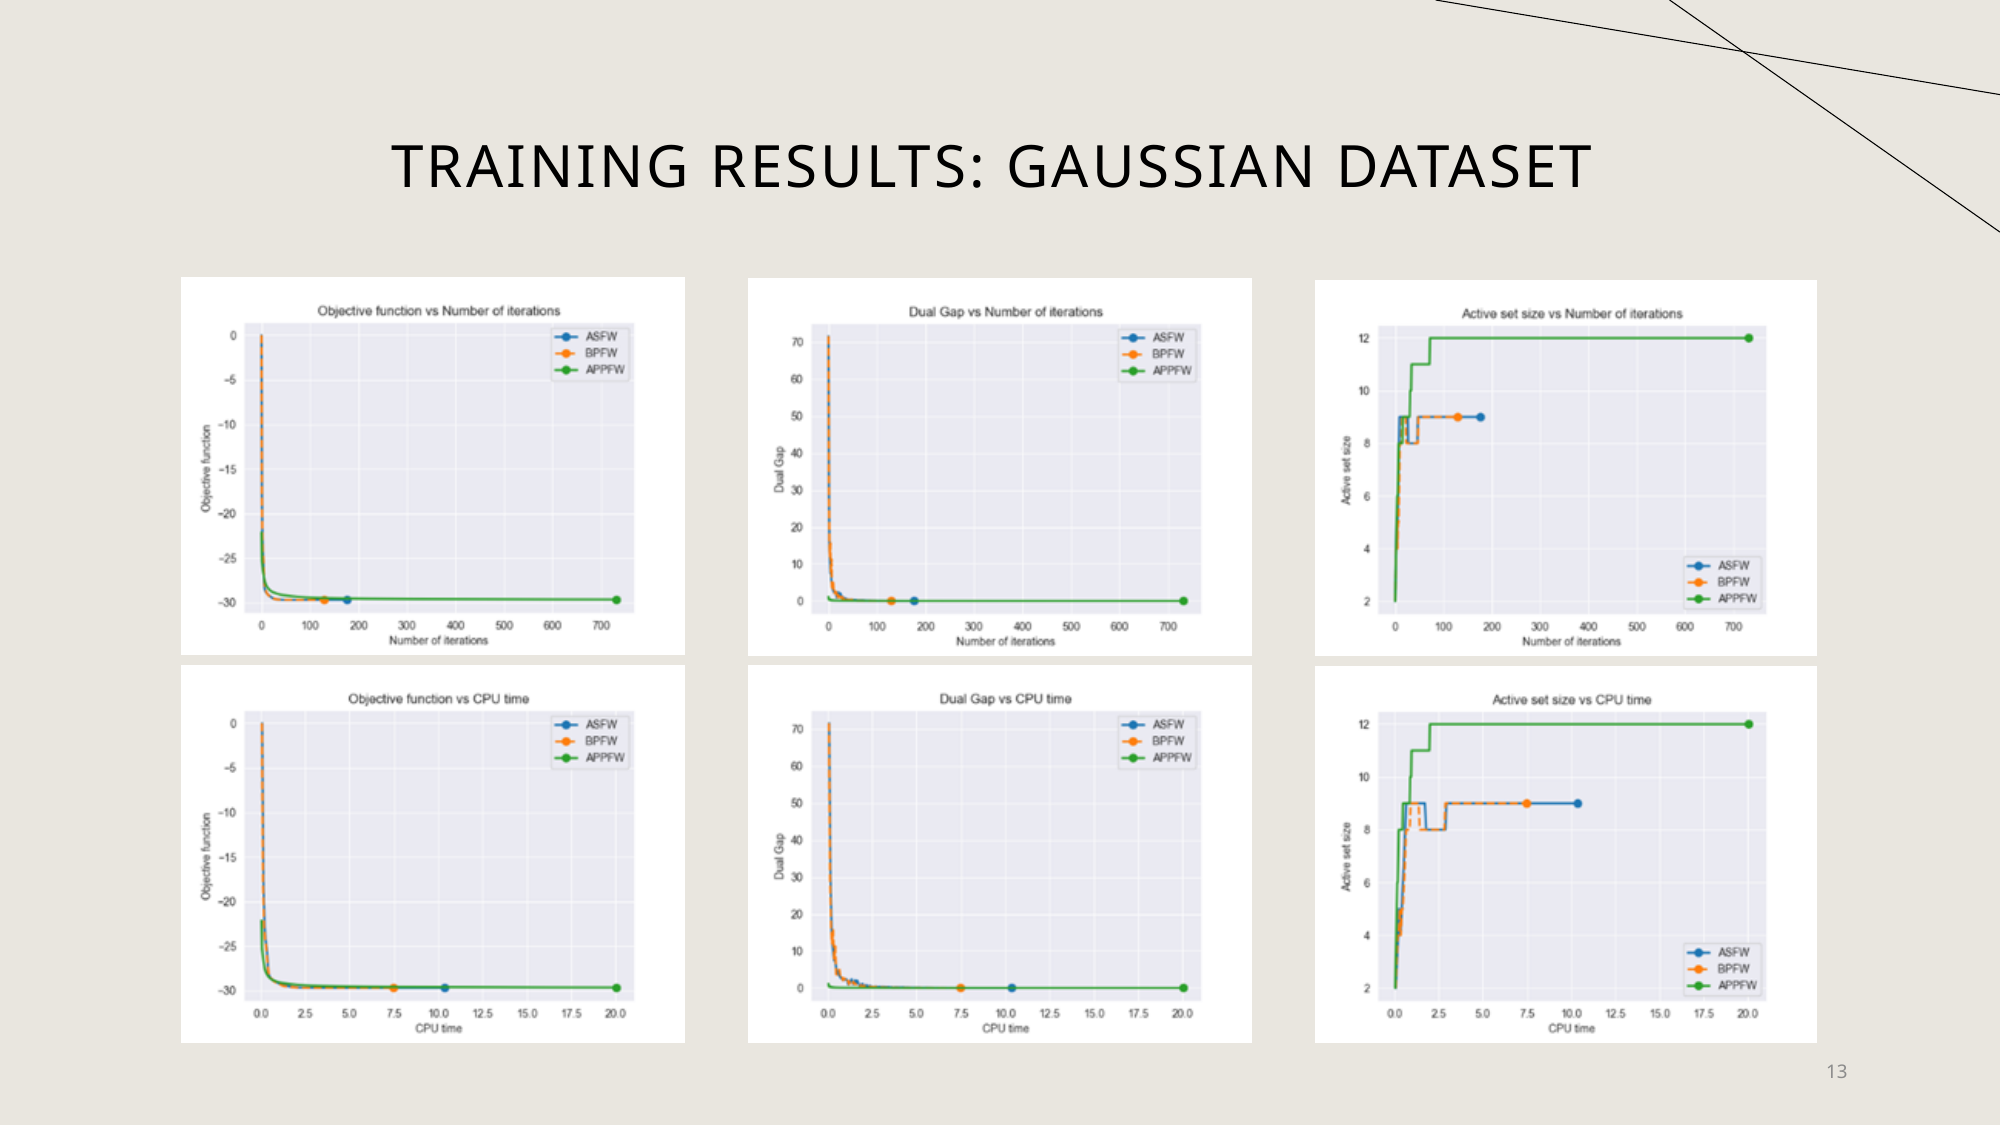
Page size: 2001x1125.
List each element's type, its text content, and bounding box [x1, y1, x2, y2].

picture [748, 278, 1252, 657]
picture [1315, 666, 1817, 1043]
picture [1315, 280, 1817, 657]
title Training results: gaussian dataset [137, 59, 1863, 278]
picture [181, 277, 685, 655]
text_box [1435, 0, 2000, 95]
slide_number 13 [1412, 1042, 1863, 1103]
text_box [1669, 95, 2000, 233]
picture [181, 665, 685, 1043]
picture [748, 665, 1252, 1043]
